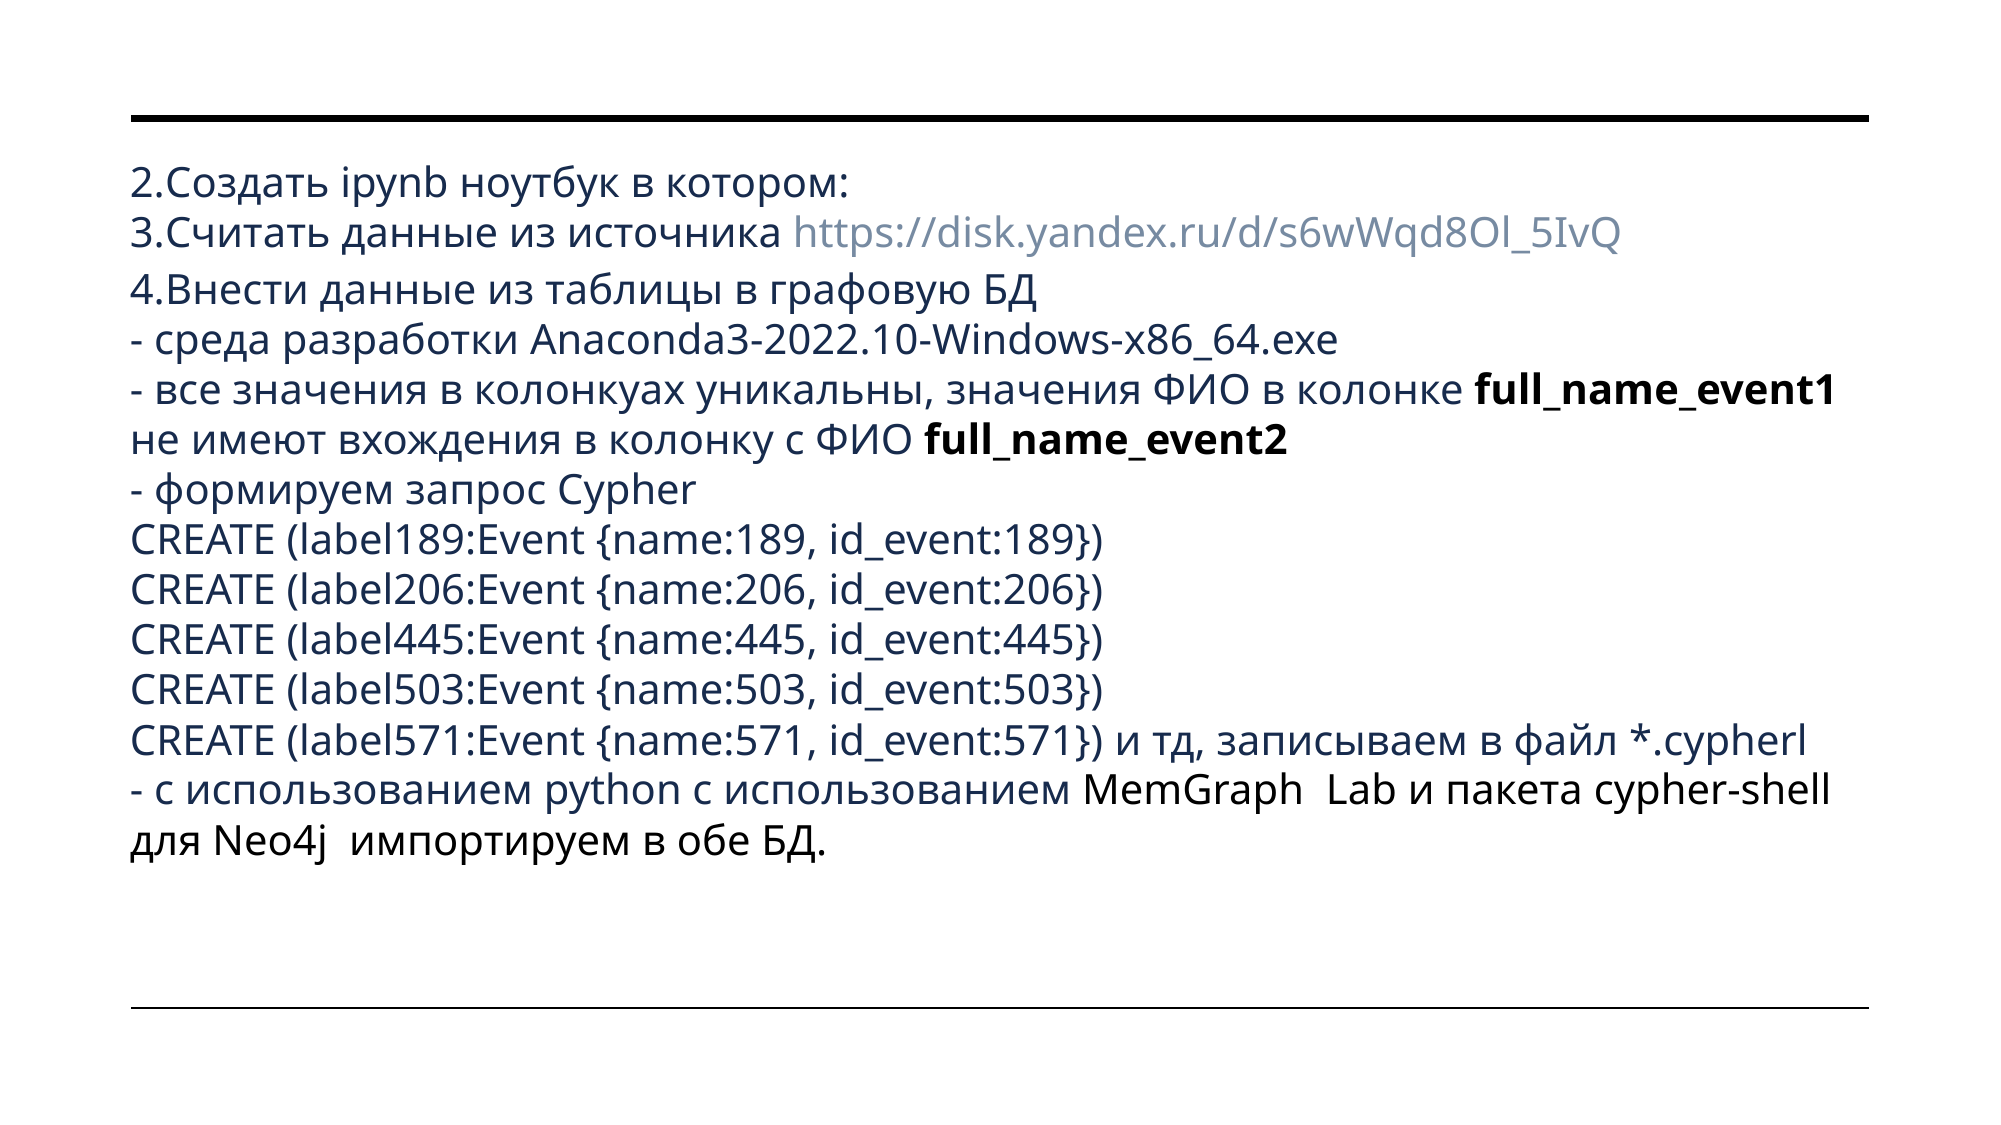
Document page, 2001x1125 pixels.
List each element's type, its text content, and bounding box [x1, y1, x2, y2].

list Создать ipynb ноутбук в котором: Считать данные из источника https://disk.yandex.ru/d/s6wWqd8Ol_5IvQ Внести данные из таблицы в графовую БД - среда разработки Anaconda3-2022.10-Windows-x86_64.exe - все значения в колонкуах уникальны, значения ФИО в колонке full_name_event1 не имеют вхождения в колонку с ФИО full_name_event2 - формируем запрос Cypher CREATE (label189:Event {name:189, id_event:189}) CREATE (label206:Event {name:206, id_event:206}) CREATE (label445:Event {name:445, id_event:445}) CREATE (label503:Event {name:503, id_event:503}) CREATE (label571:Event {name:571, id_event:571}) и тд, записываем в файл *.cypherl - с использованием python с использованием MemGraph Lab и пакета cypher-shell для Neo4j импортируем в обе БД. [114, 148, 1869, 973]
